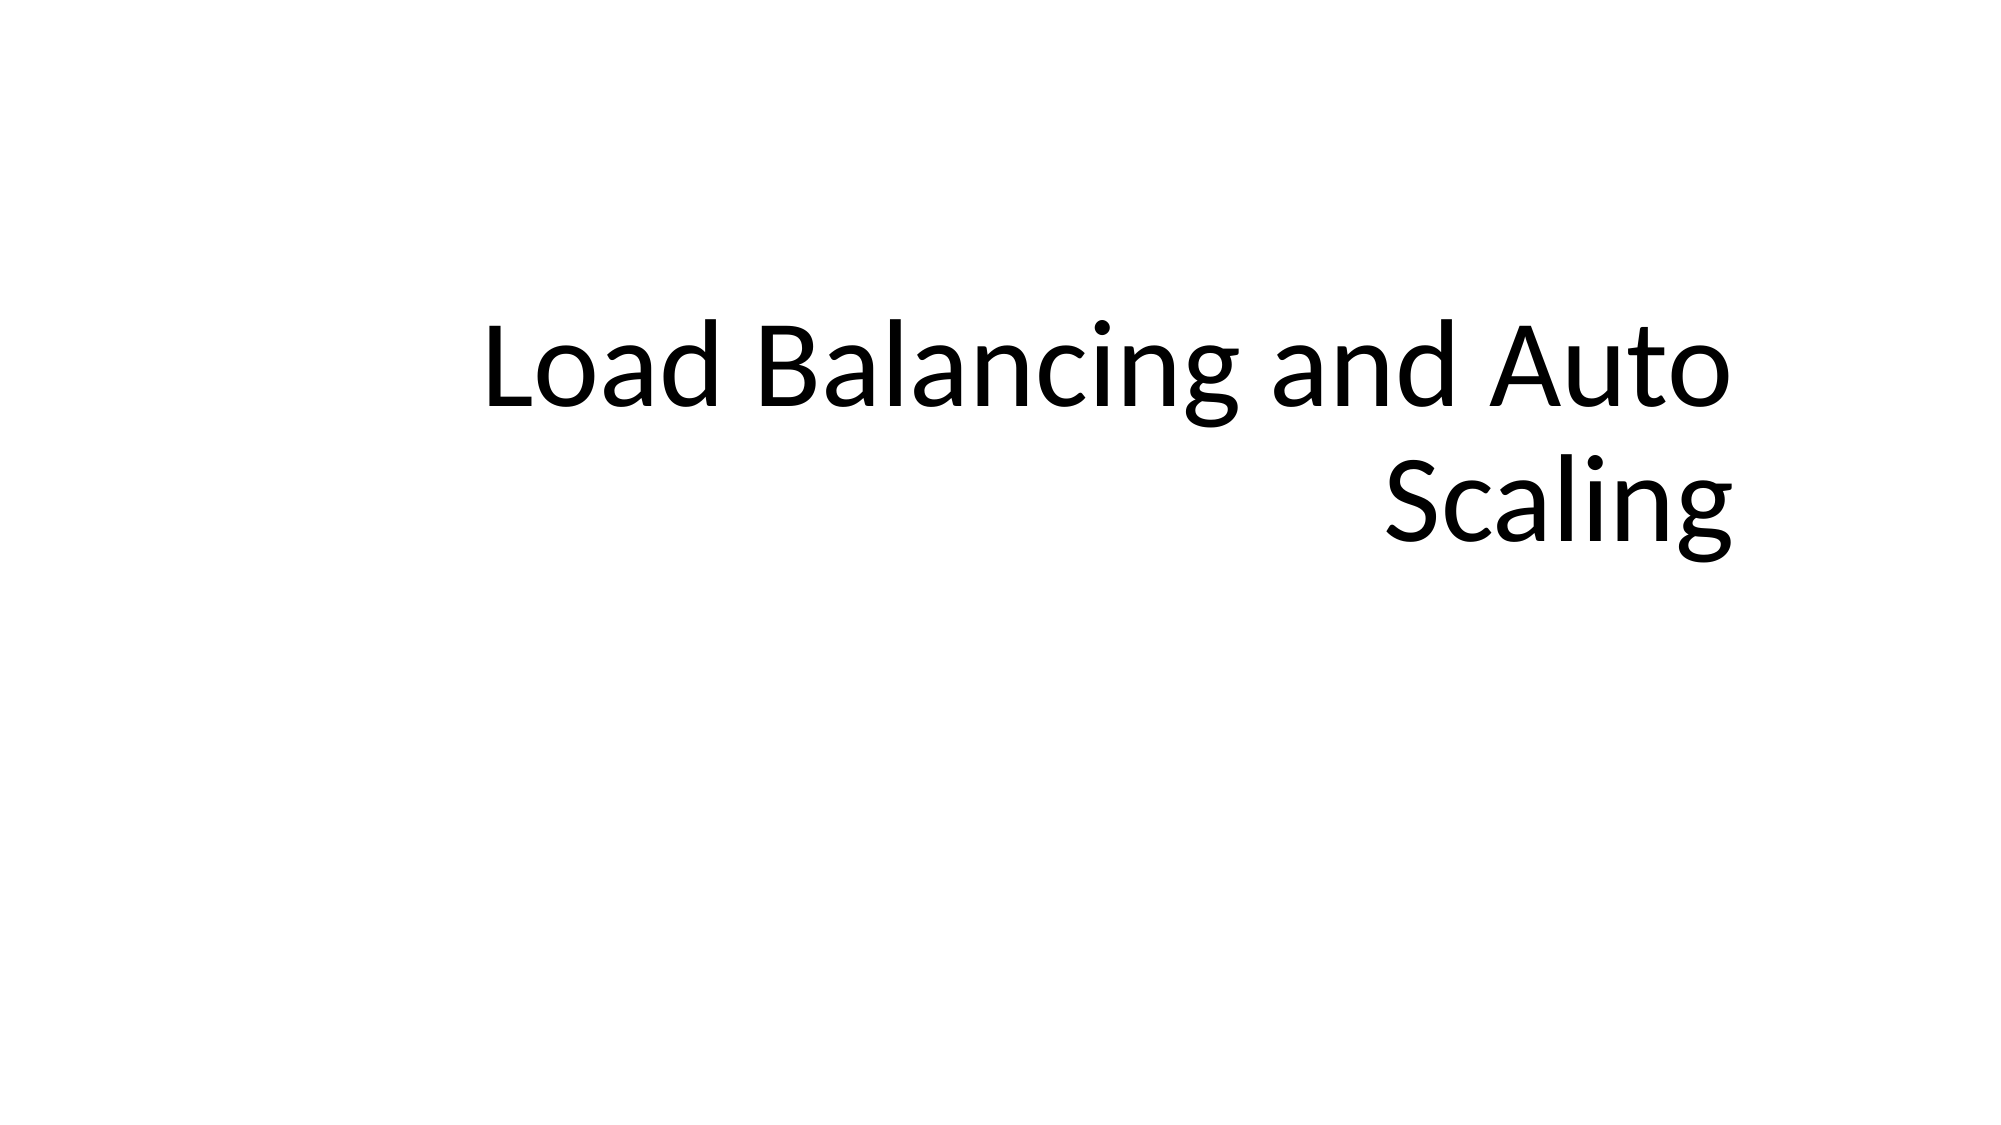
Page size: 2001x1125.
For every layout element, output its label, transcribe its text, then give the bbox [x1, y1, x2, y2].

title Load Balancing and Auto Scaling [249, 184, 1750, 576]
